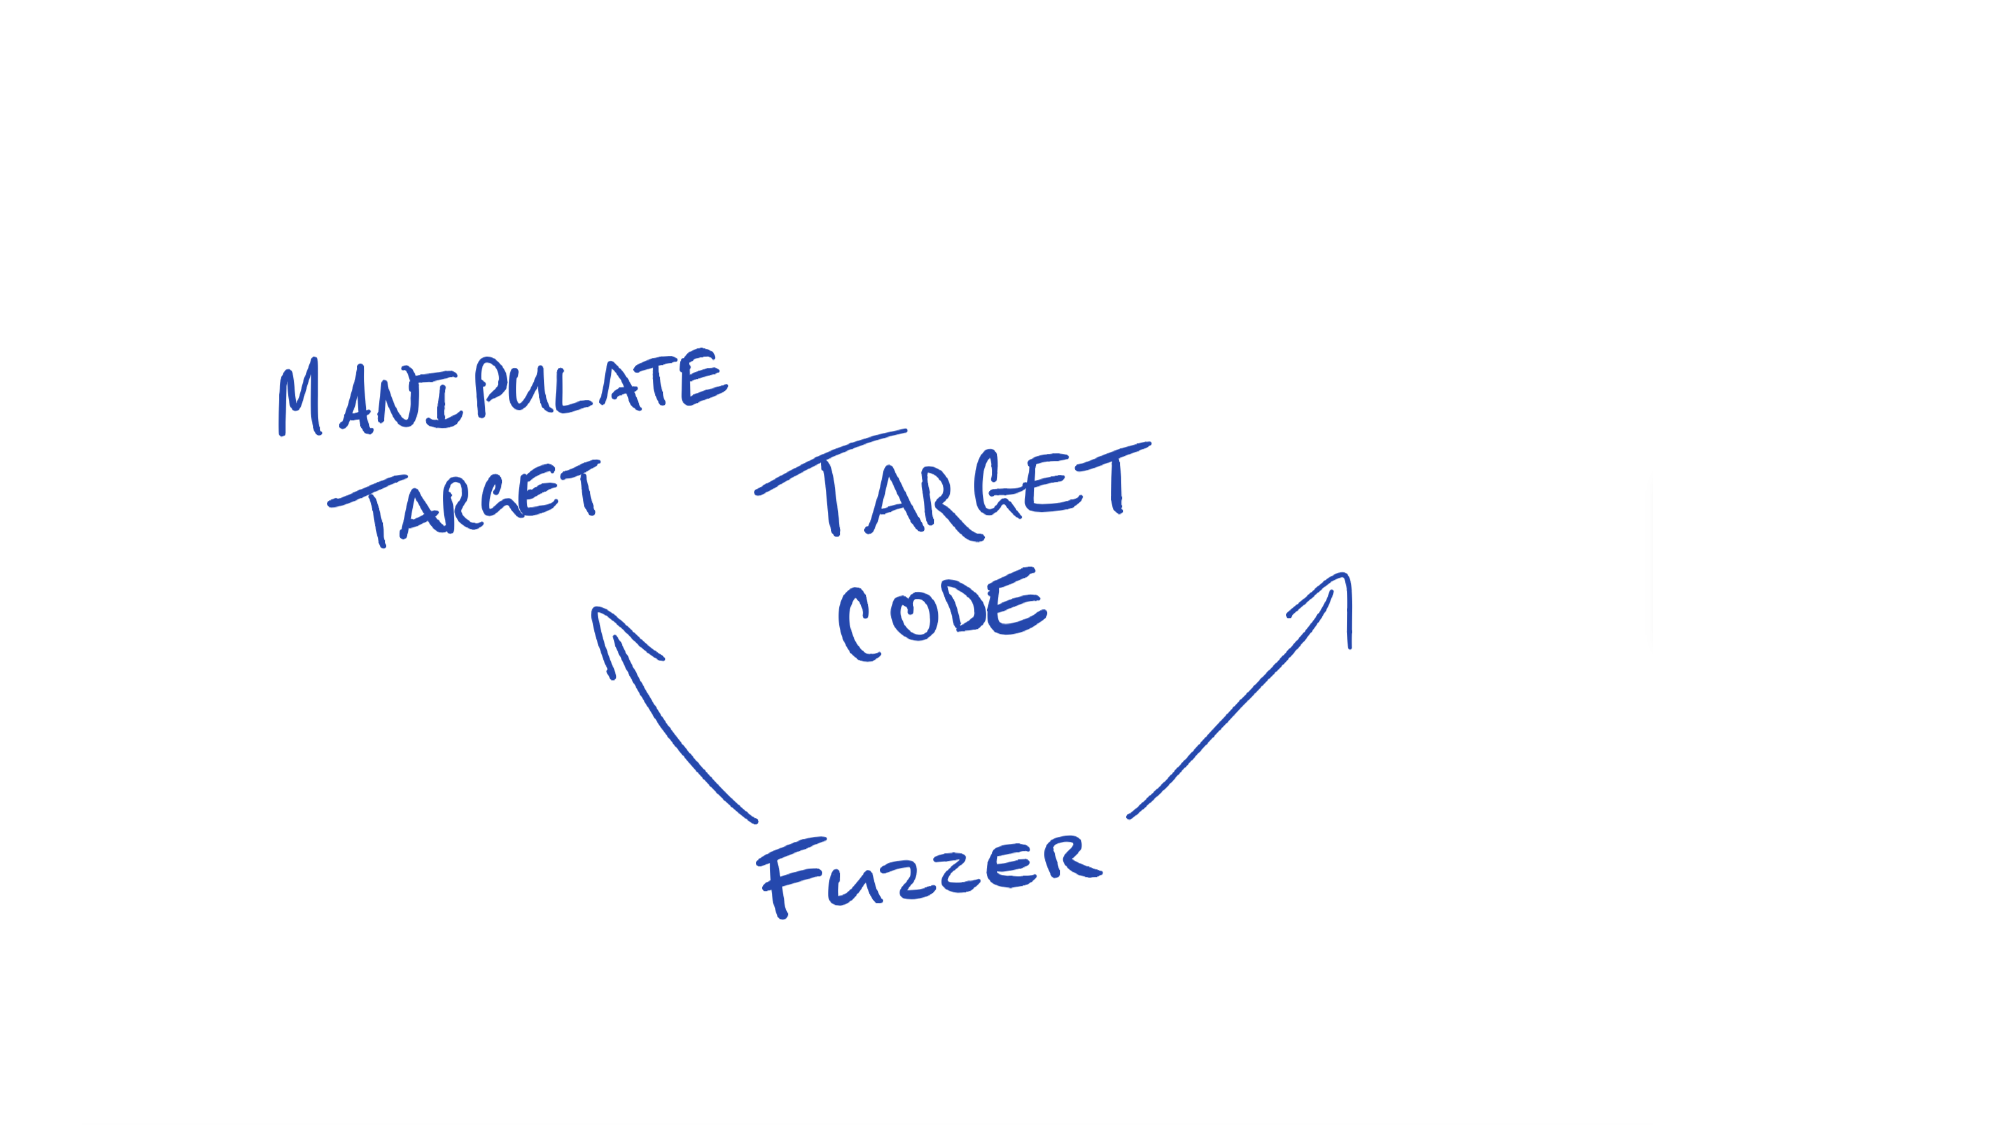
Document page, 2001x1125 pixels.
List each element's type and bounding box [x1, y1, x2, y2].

picture [82, 0, 1653, 1125]
